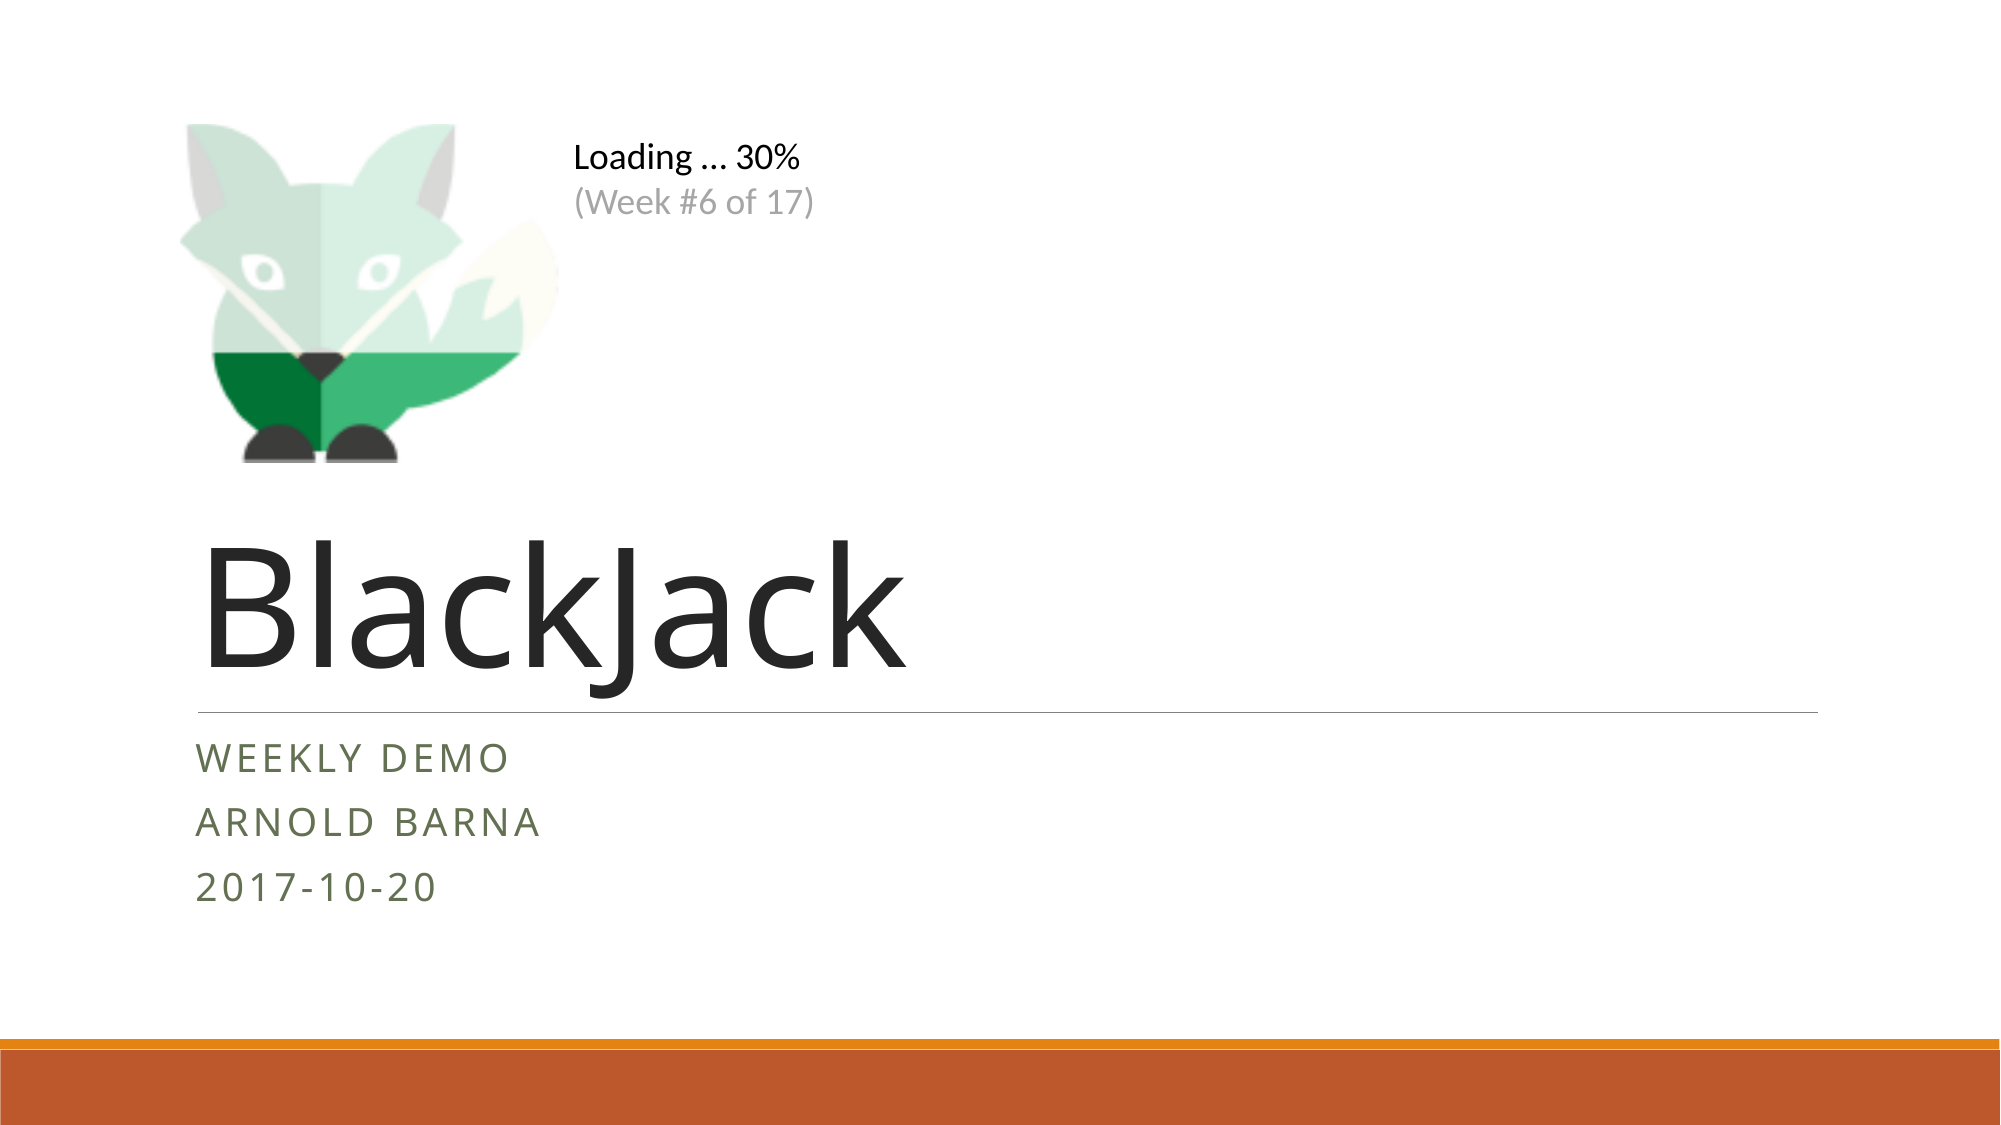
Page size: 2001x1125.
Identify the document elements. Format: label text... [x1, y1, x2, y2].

title BlackJack [180, 124, 1830, 710]
picture [179, 123, 560, 463]
subtitle Weekly demo Arnold BARNA 2017-10-20 [180, 730, 1831, 919]
text_box Loading … 30% (Week #6 of 17) [566, 124, 894, 230]
